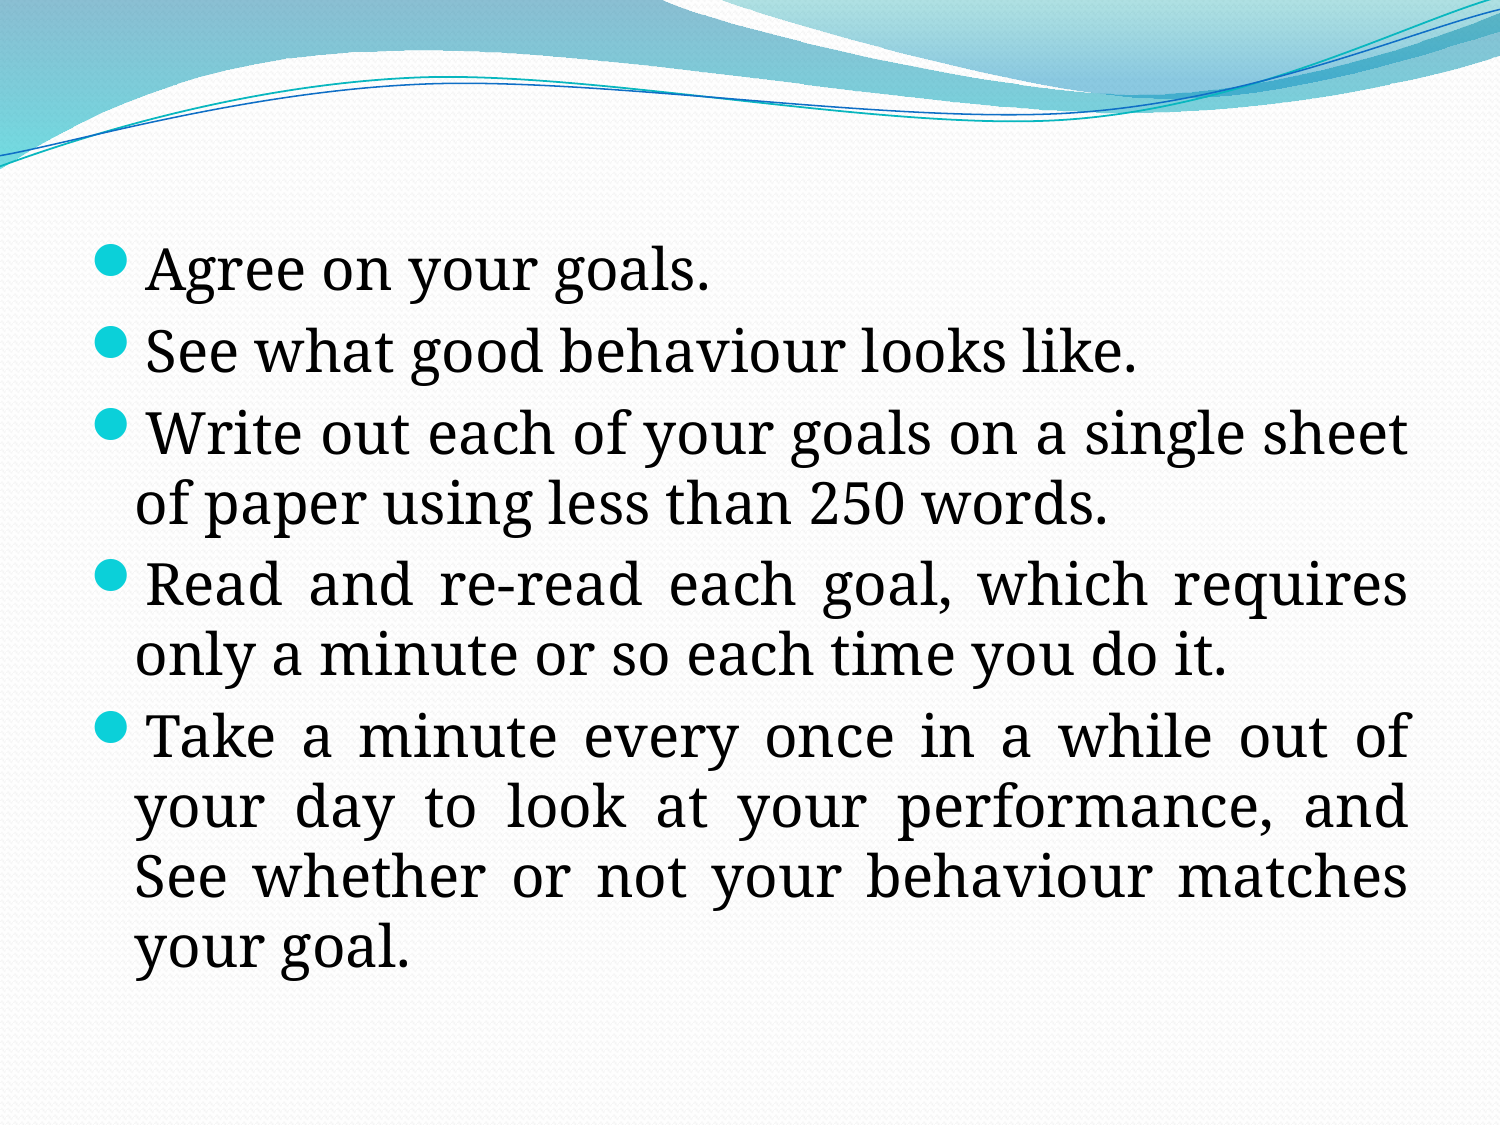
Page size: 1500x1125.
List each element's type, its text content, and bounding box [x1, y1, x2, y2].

list Agree on your goals. See what good behaviour looks like. Write out each of your goals on a single sheet of paper using less than 250 words. Read and re-read each goal, which requires only a minute or so each time you do it. Take a minute every once in a while out of your day to look at your performance, and See whether or not your behaviour matches your goal. [74, 224, 1426, 1038]
